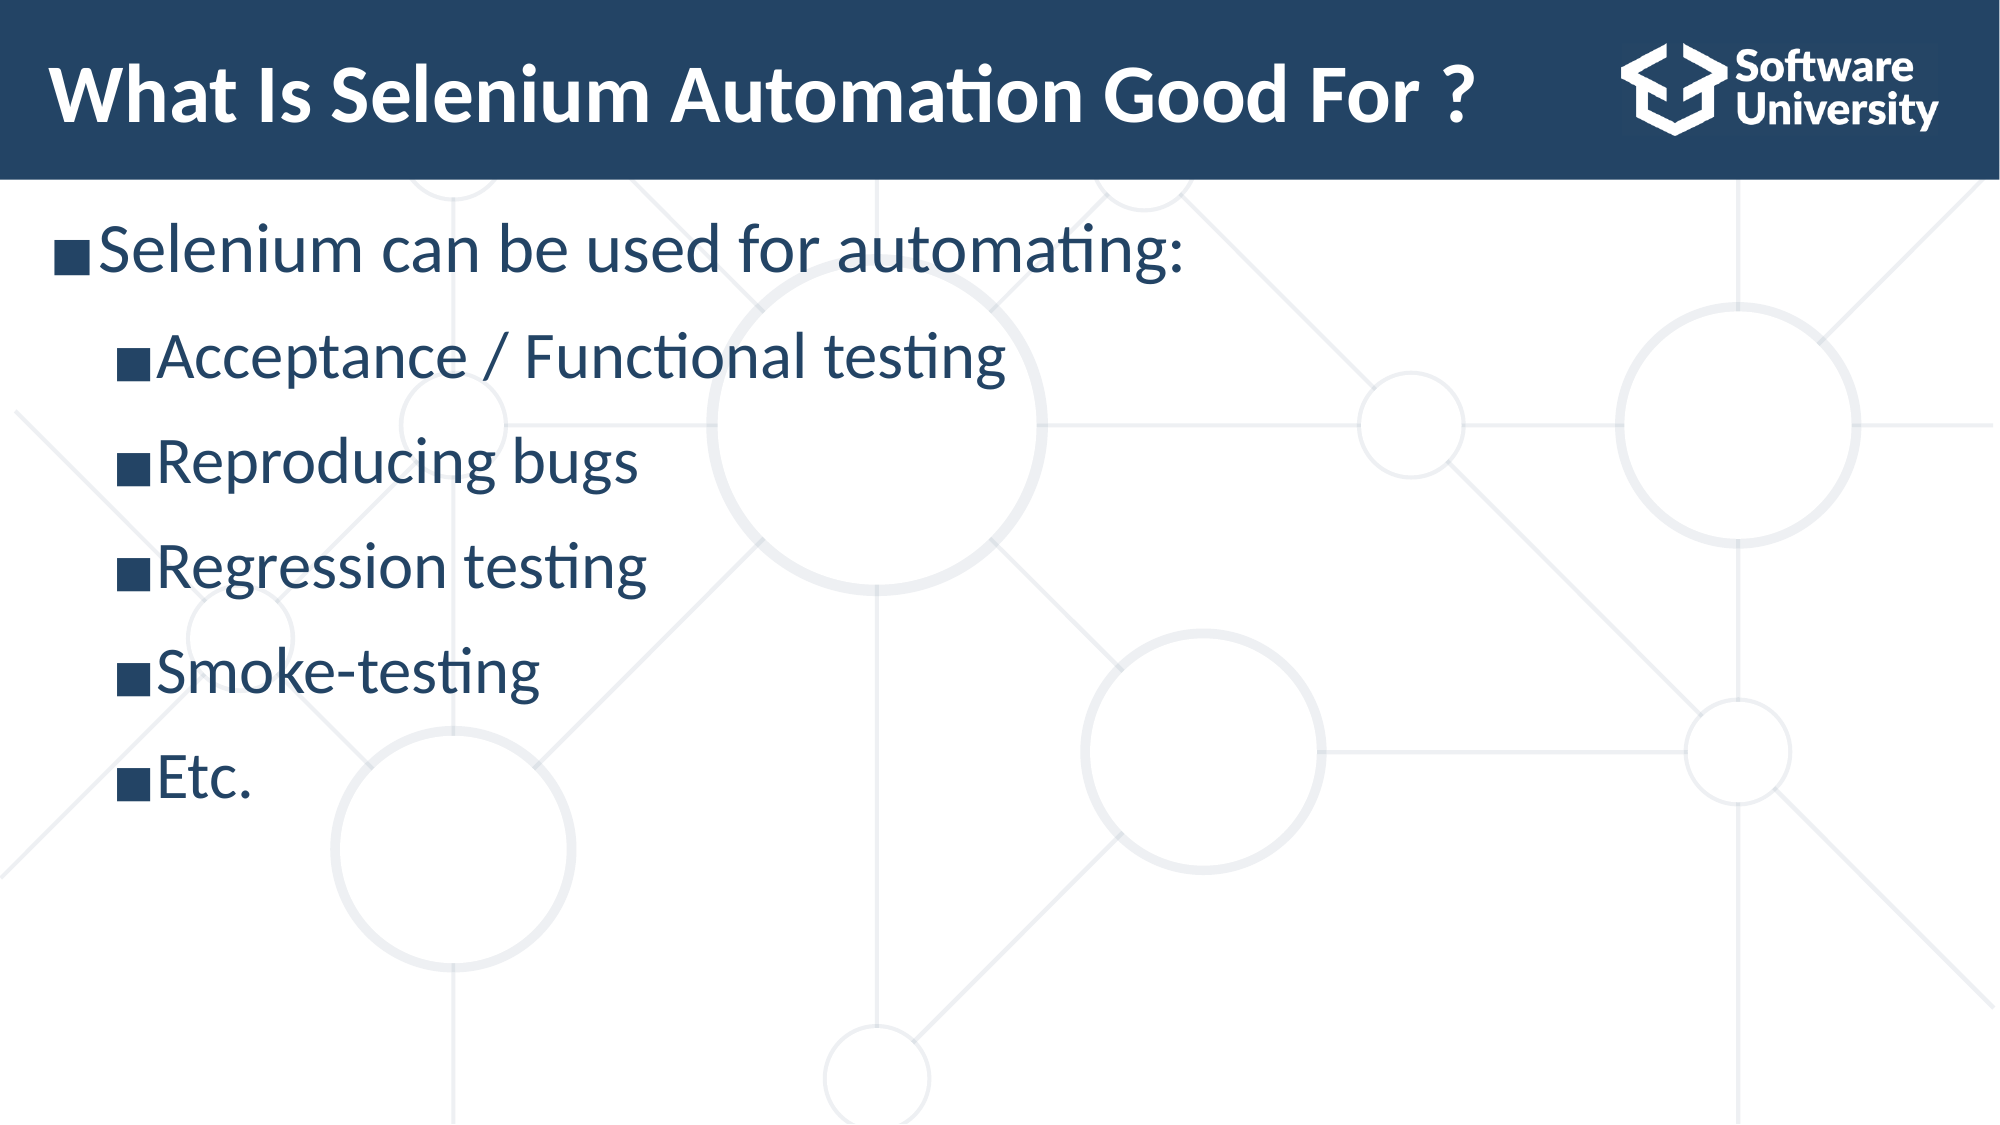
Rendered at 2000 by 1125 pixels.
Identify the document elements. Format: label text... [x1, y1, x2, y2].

title What Is Selenium Automation Good For ? [31, 16, 1591, 162]
list Selenium can be used for automating: Acceptance / Functional testing Reproducing bugs Regression testing Smoke-testing Etc. [31, 196, 1970, 1050]
picture [1621, 43, 1939, 136]
